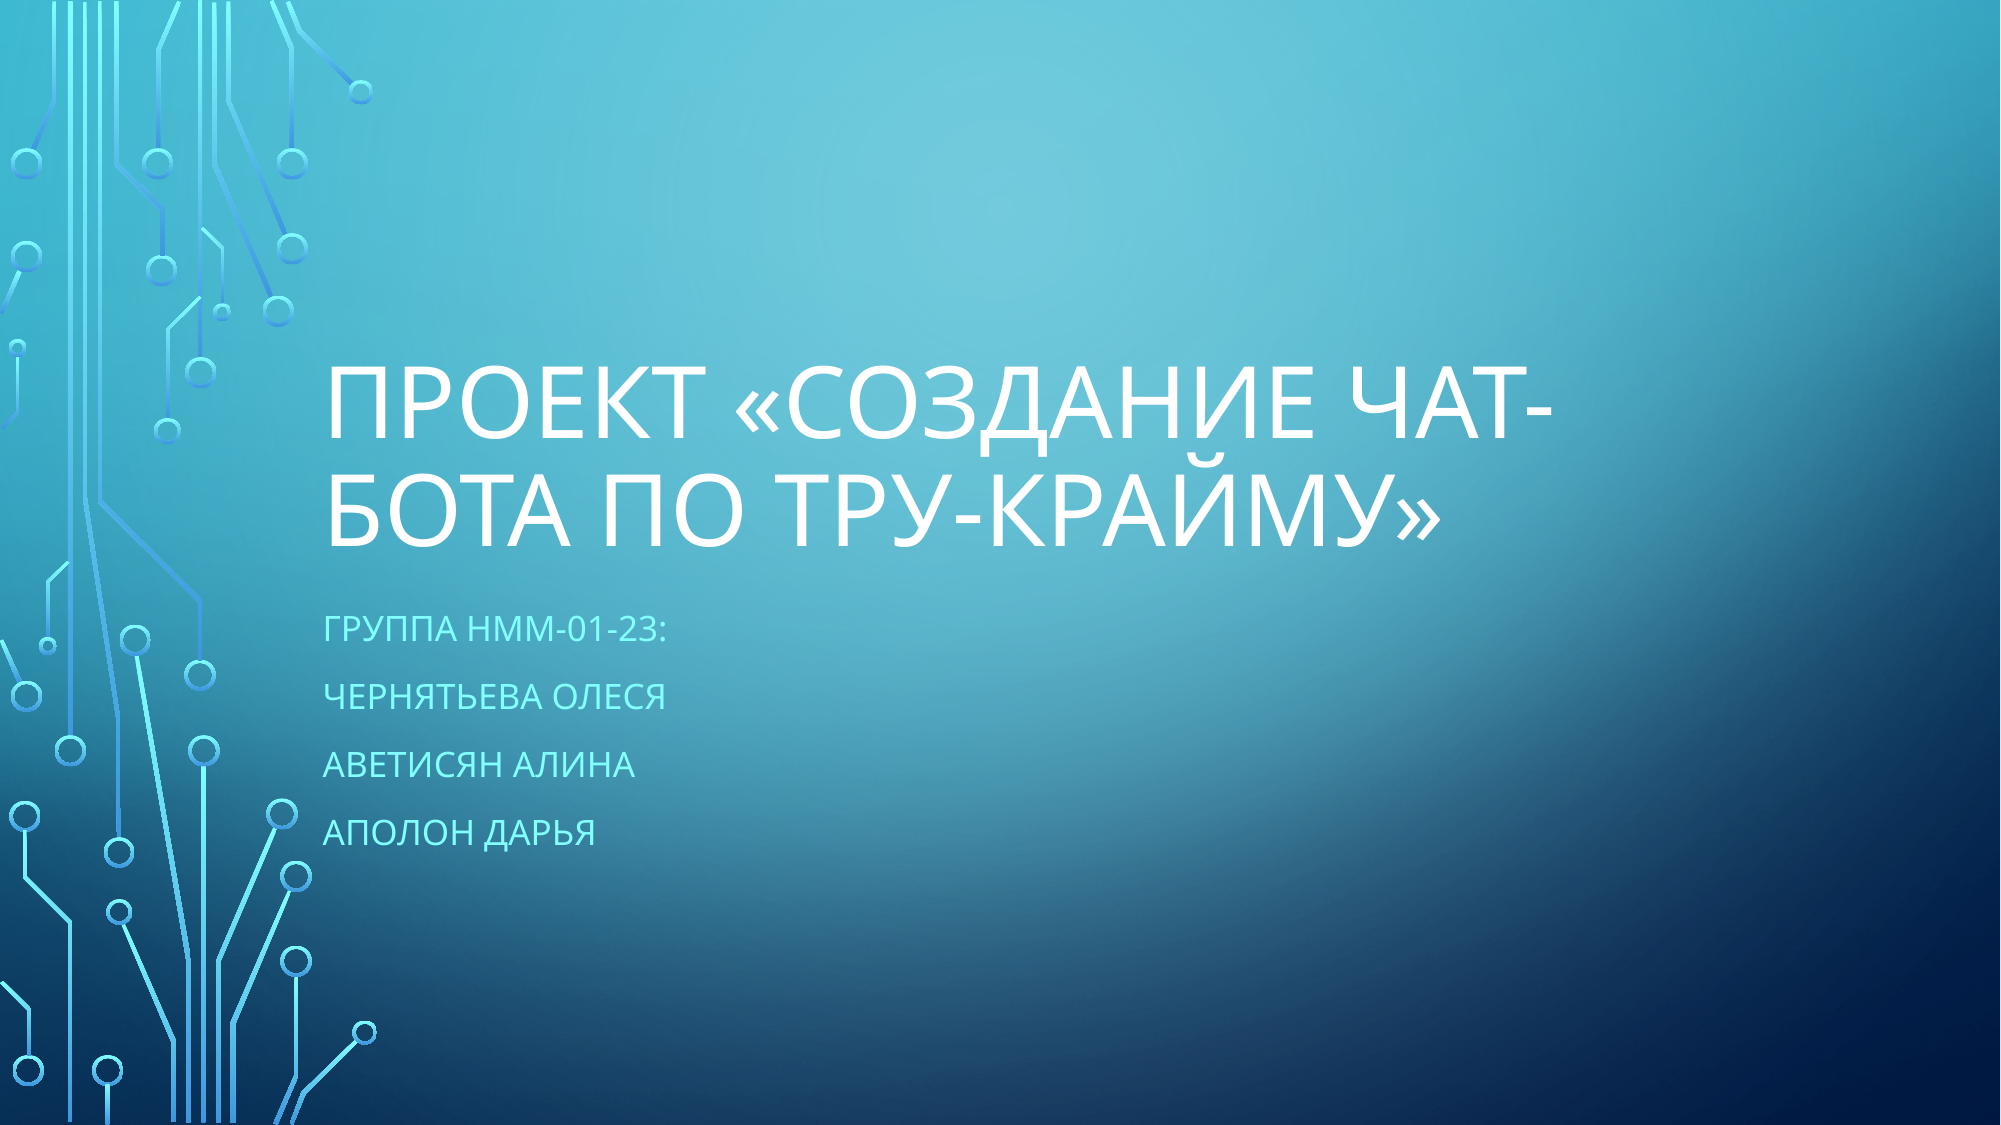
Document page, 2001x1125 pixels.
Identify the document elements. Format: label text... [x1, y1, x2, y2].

title Проект «создание Чат-бота по тру-крайму» [307, 184, 1750, 576]
subtitle Группа нмм-01-23: Чернятьева Олеся Аветисян алина Аполон дарья [307, 590, 1750, 863]
